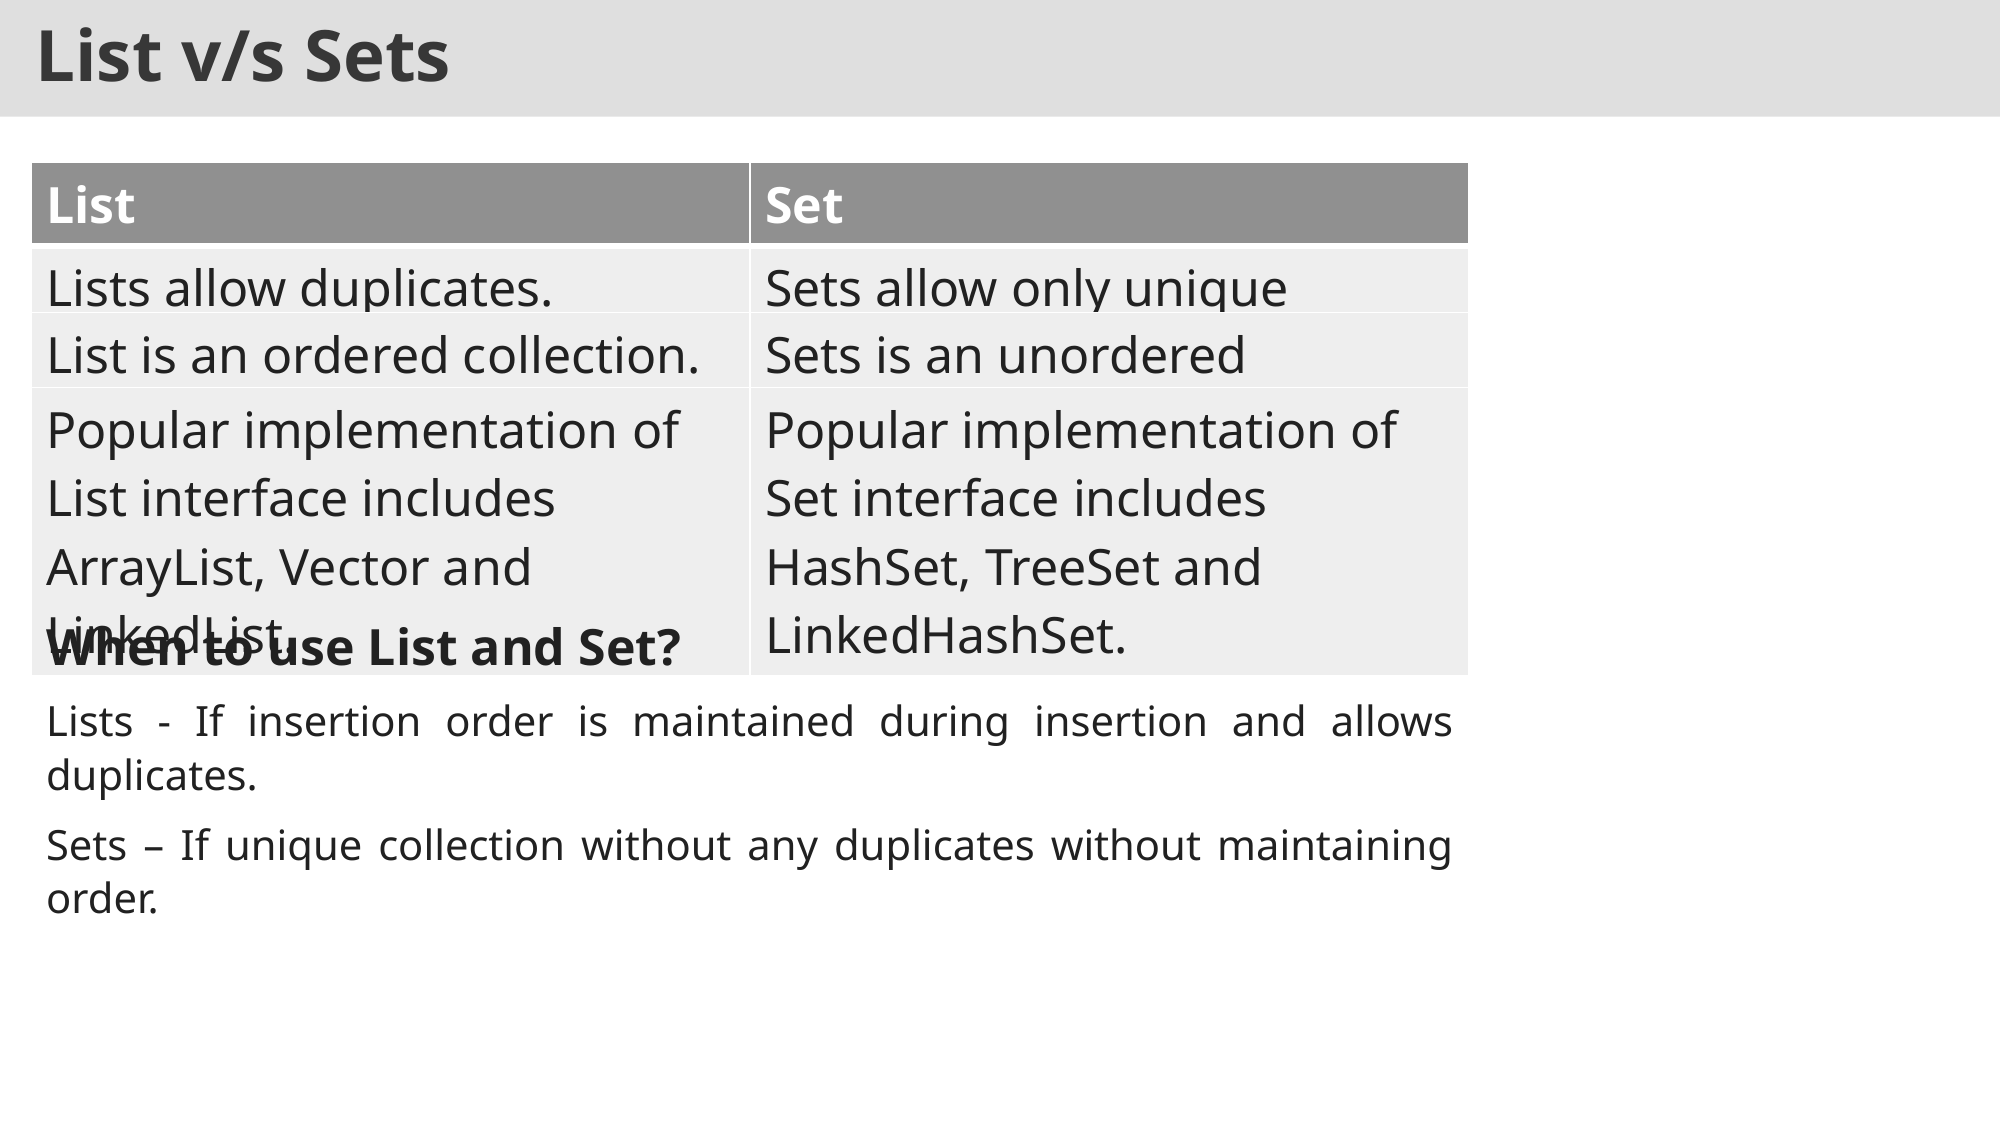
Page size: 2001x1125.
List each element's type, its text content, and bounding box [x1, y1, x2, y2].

title List v/s Sets [0, 0, 2000, 117]
table_header Popular implementation of List interface includes ArrayList, Vector and LinkedList. [32, 388, 749, 603]
table_header Sets is an unordered collection. [751, 313, 1468, 387]
text_box When to use List and Set? Lists - If insertion order is maintained during insertion and allows duplicates. Sets – If unique collection without any duplicates without maintaining order. [31, 603, 1469, 930]
table_header List is an ordered collection. [32, 313, 749, 387]
table_header List [32, 163, 749, 243]
table_header Popular implementation of Set interface includes HashSet, TreeSet and LinkedHashSet. [751, 388, 1468, 603]
table_header Set [751, 163, 1468, 243]
table_cell Lists allow duplicates. [32, 249, 749, 312]
table_cell Sets allow only unique elements. [751, 249, 1468, 312]
